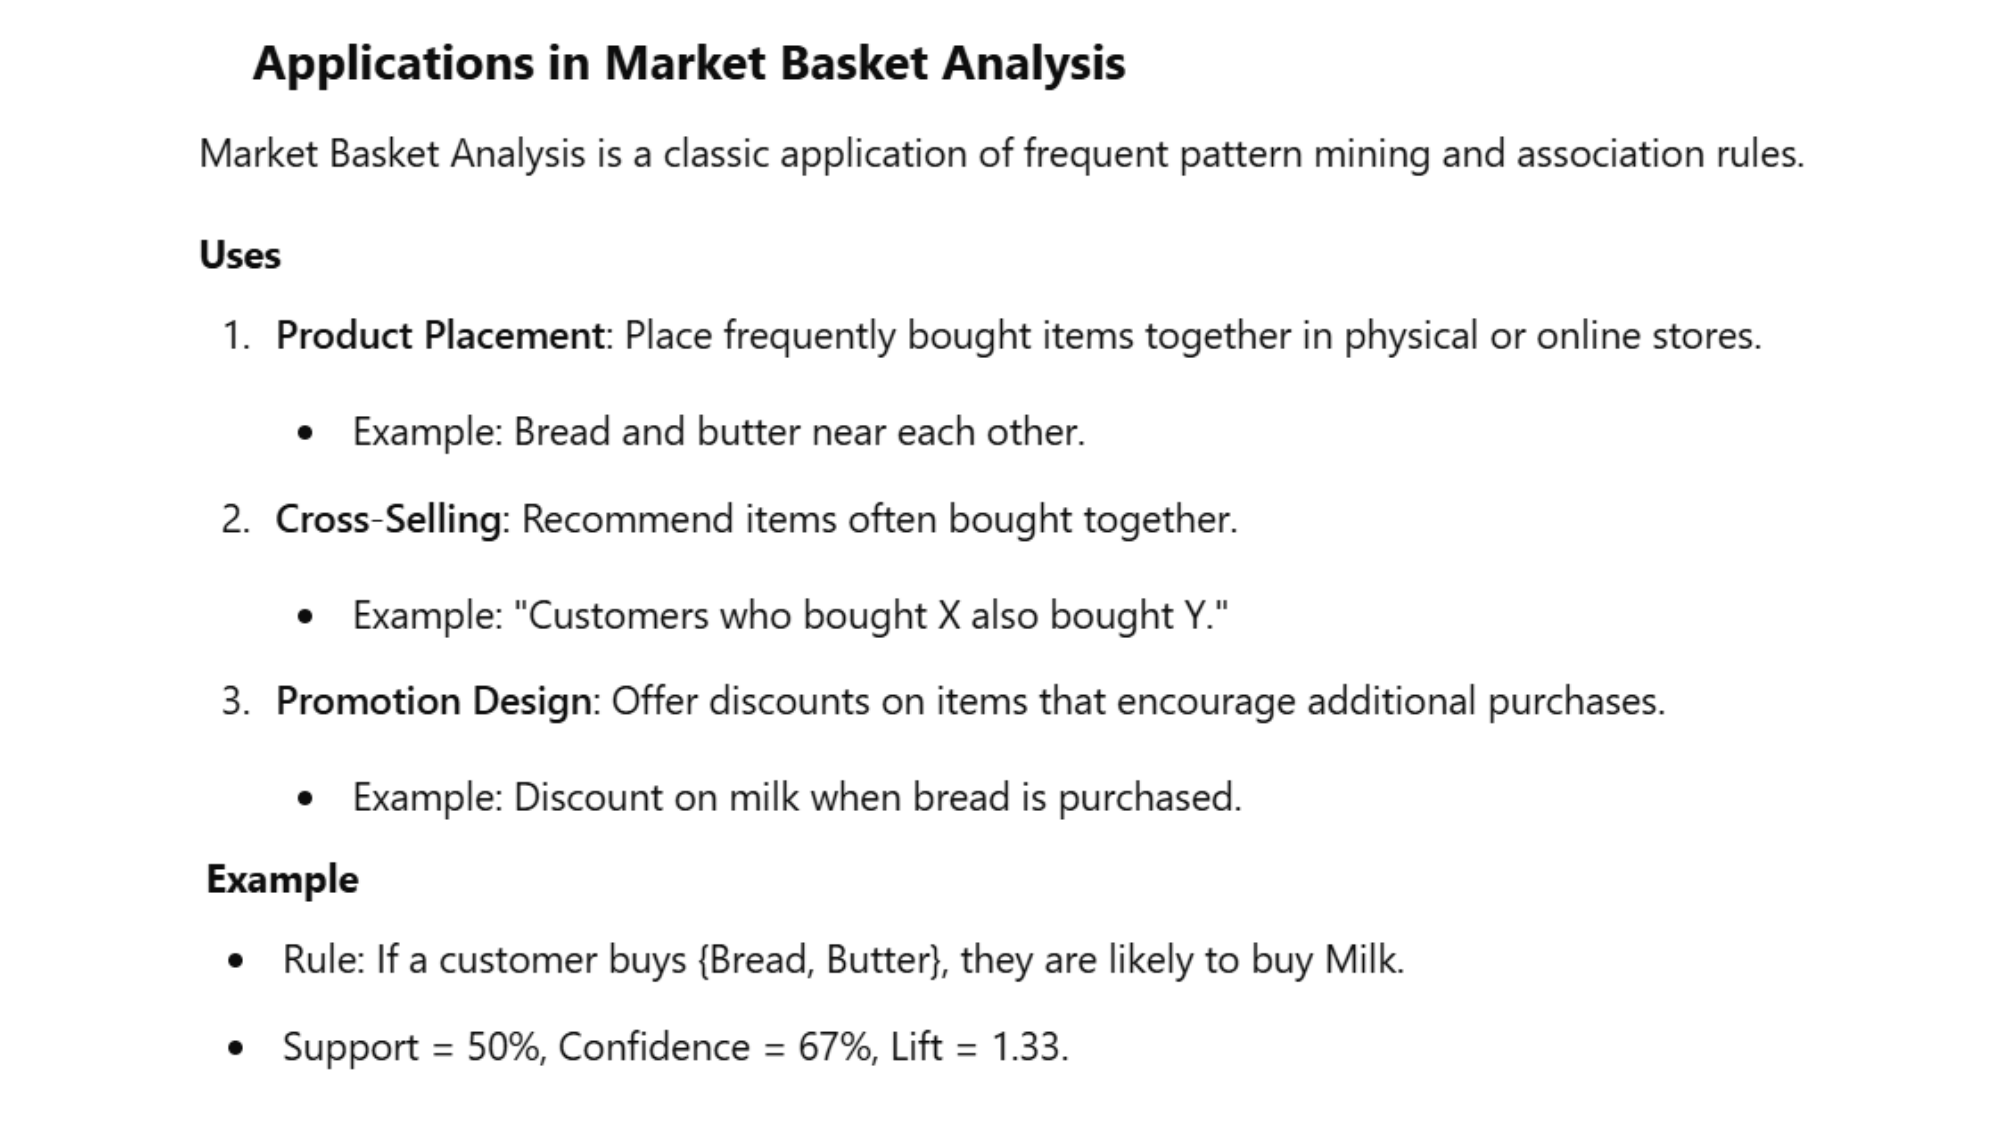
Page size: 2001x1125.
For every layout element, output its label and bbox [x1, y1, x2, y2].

list [177, 37, 1832, 1082]
